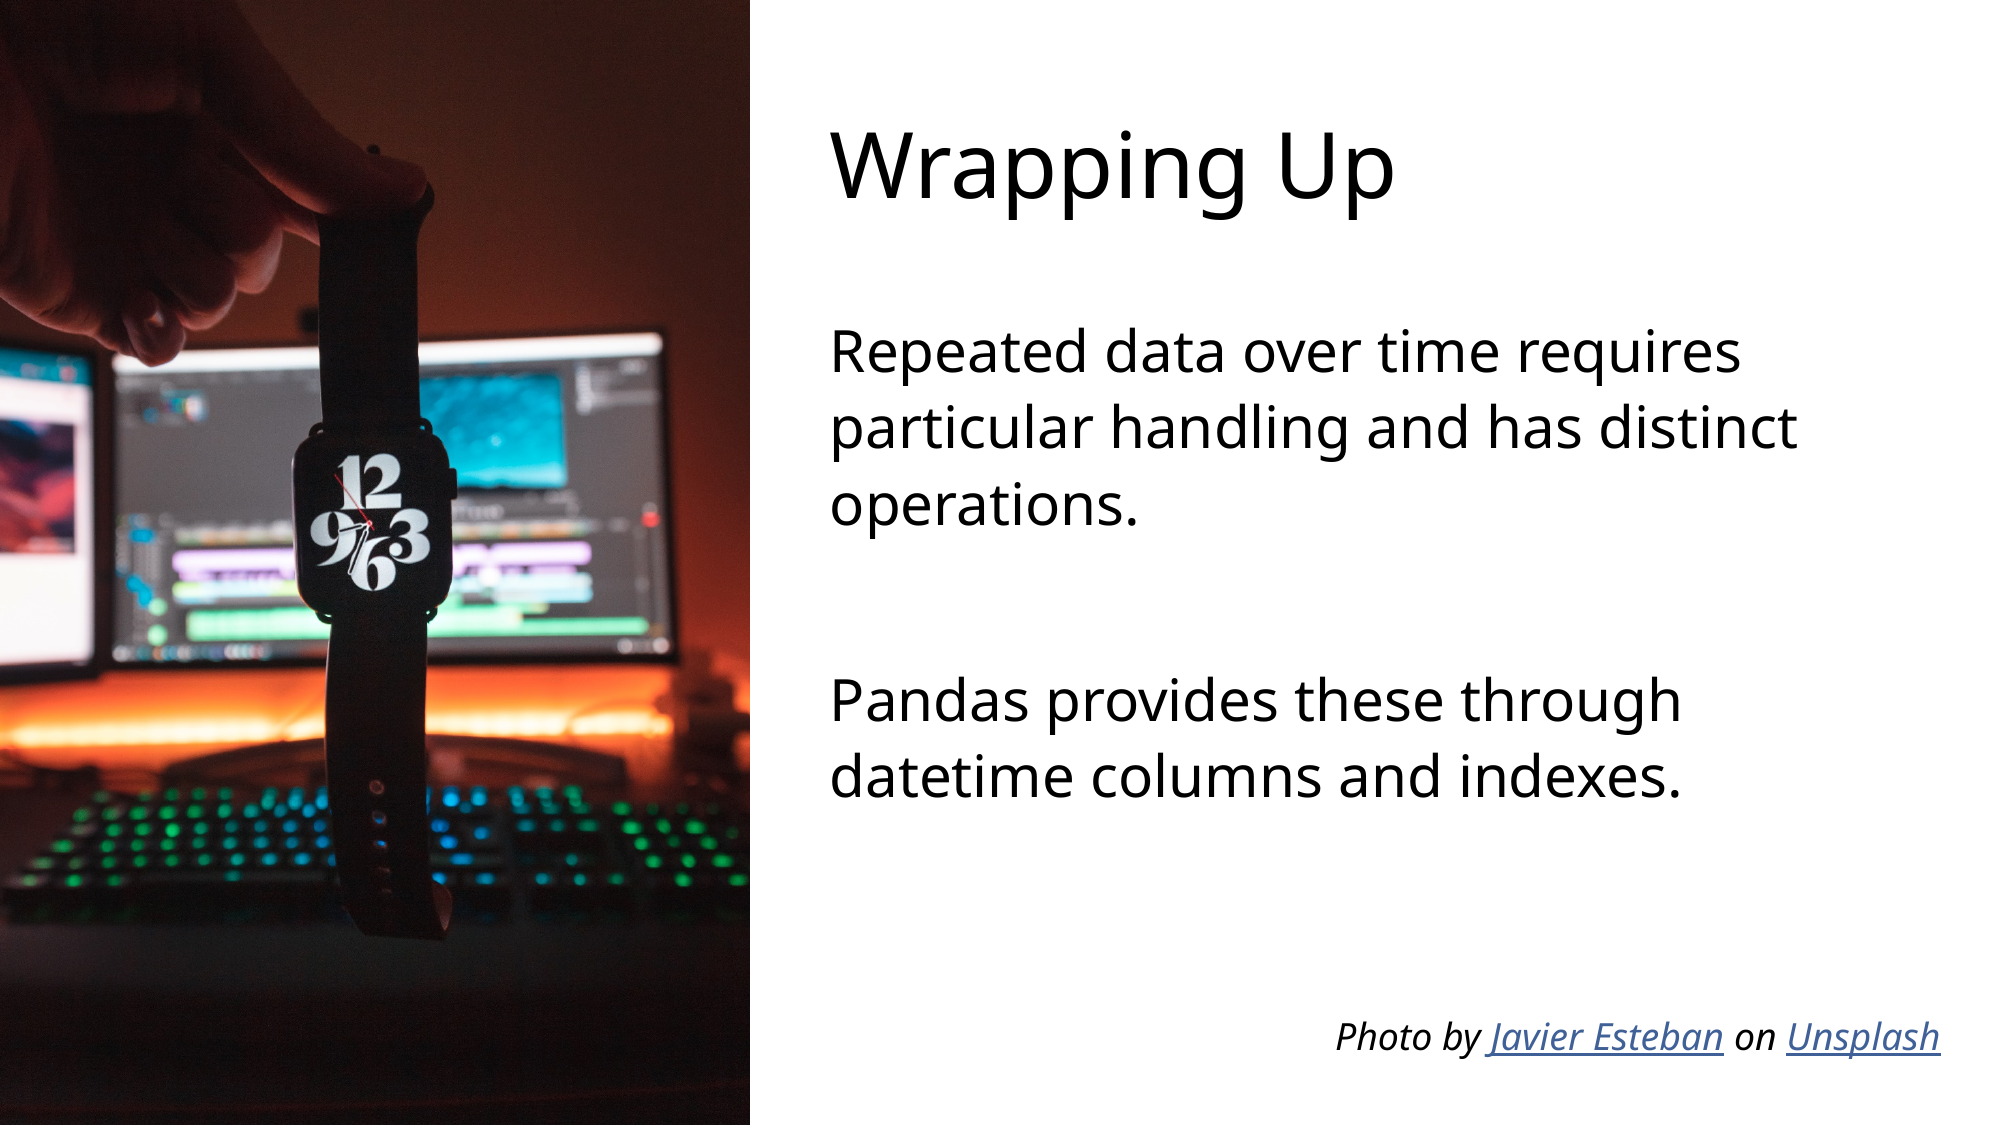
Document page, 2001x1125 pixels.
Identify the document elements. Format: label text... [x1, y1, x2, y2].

text_box Photo by Javier Esteban on Unsplash [1089, 1005, 1956, 1071]
title Wrapping Up [814, 59, 1863, 278]
picture [0, 0, 750, 1125]
list Repeated data over time requires particular handling and has distinct operations. Pandas provides these through datetime columns and indexes. [814, 299, 1863, 1014]
